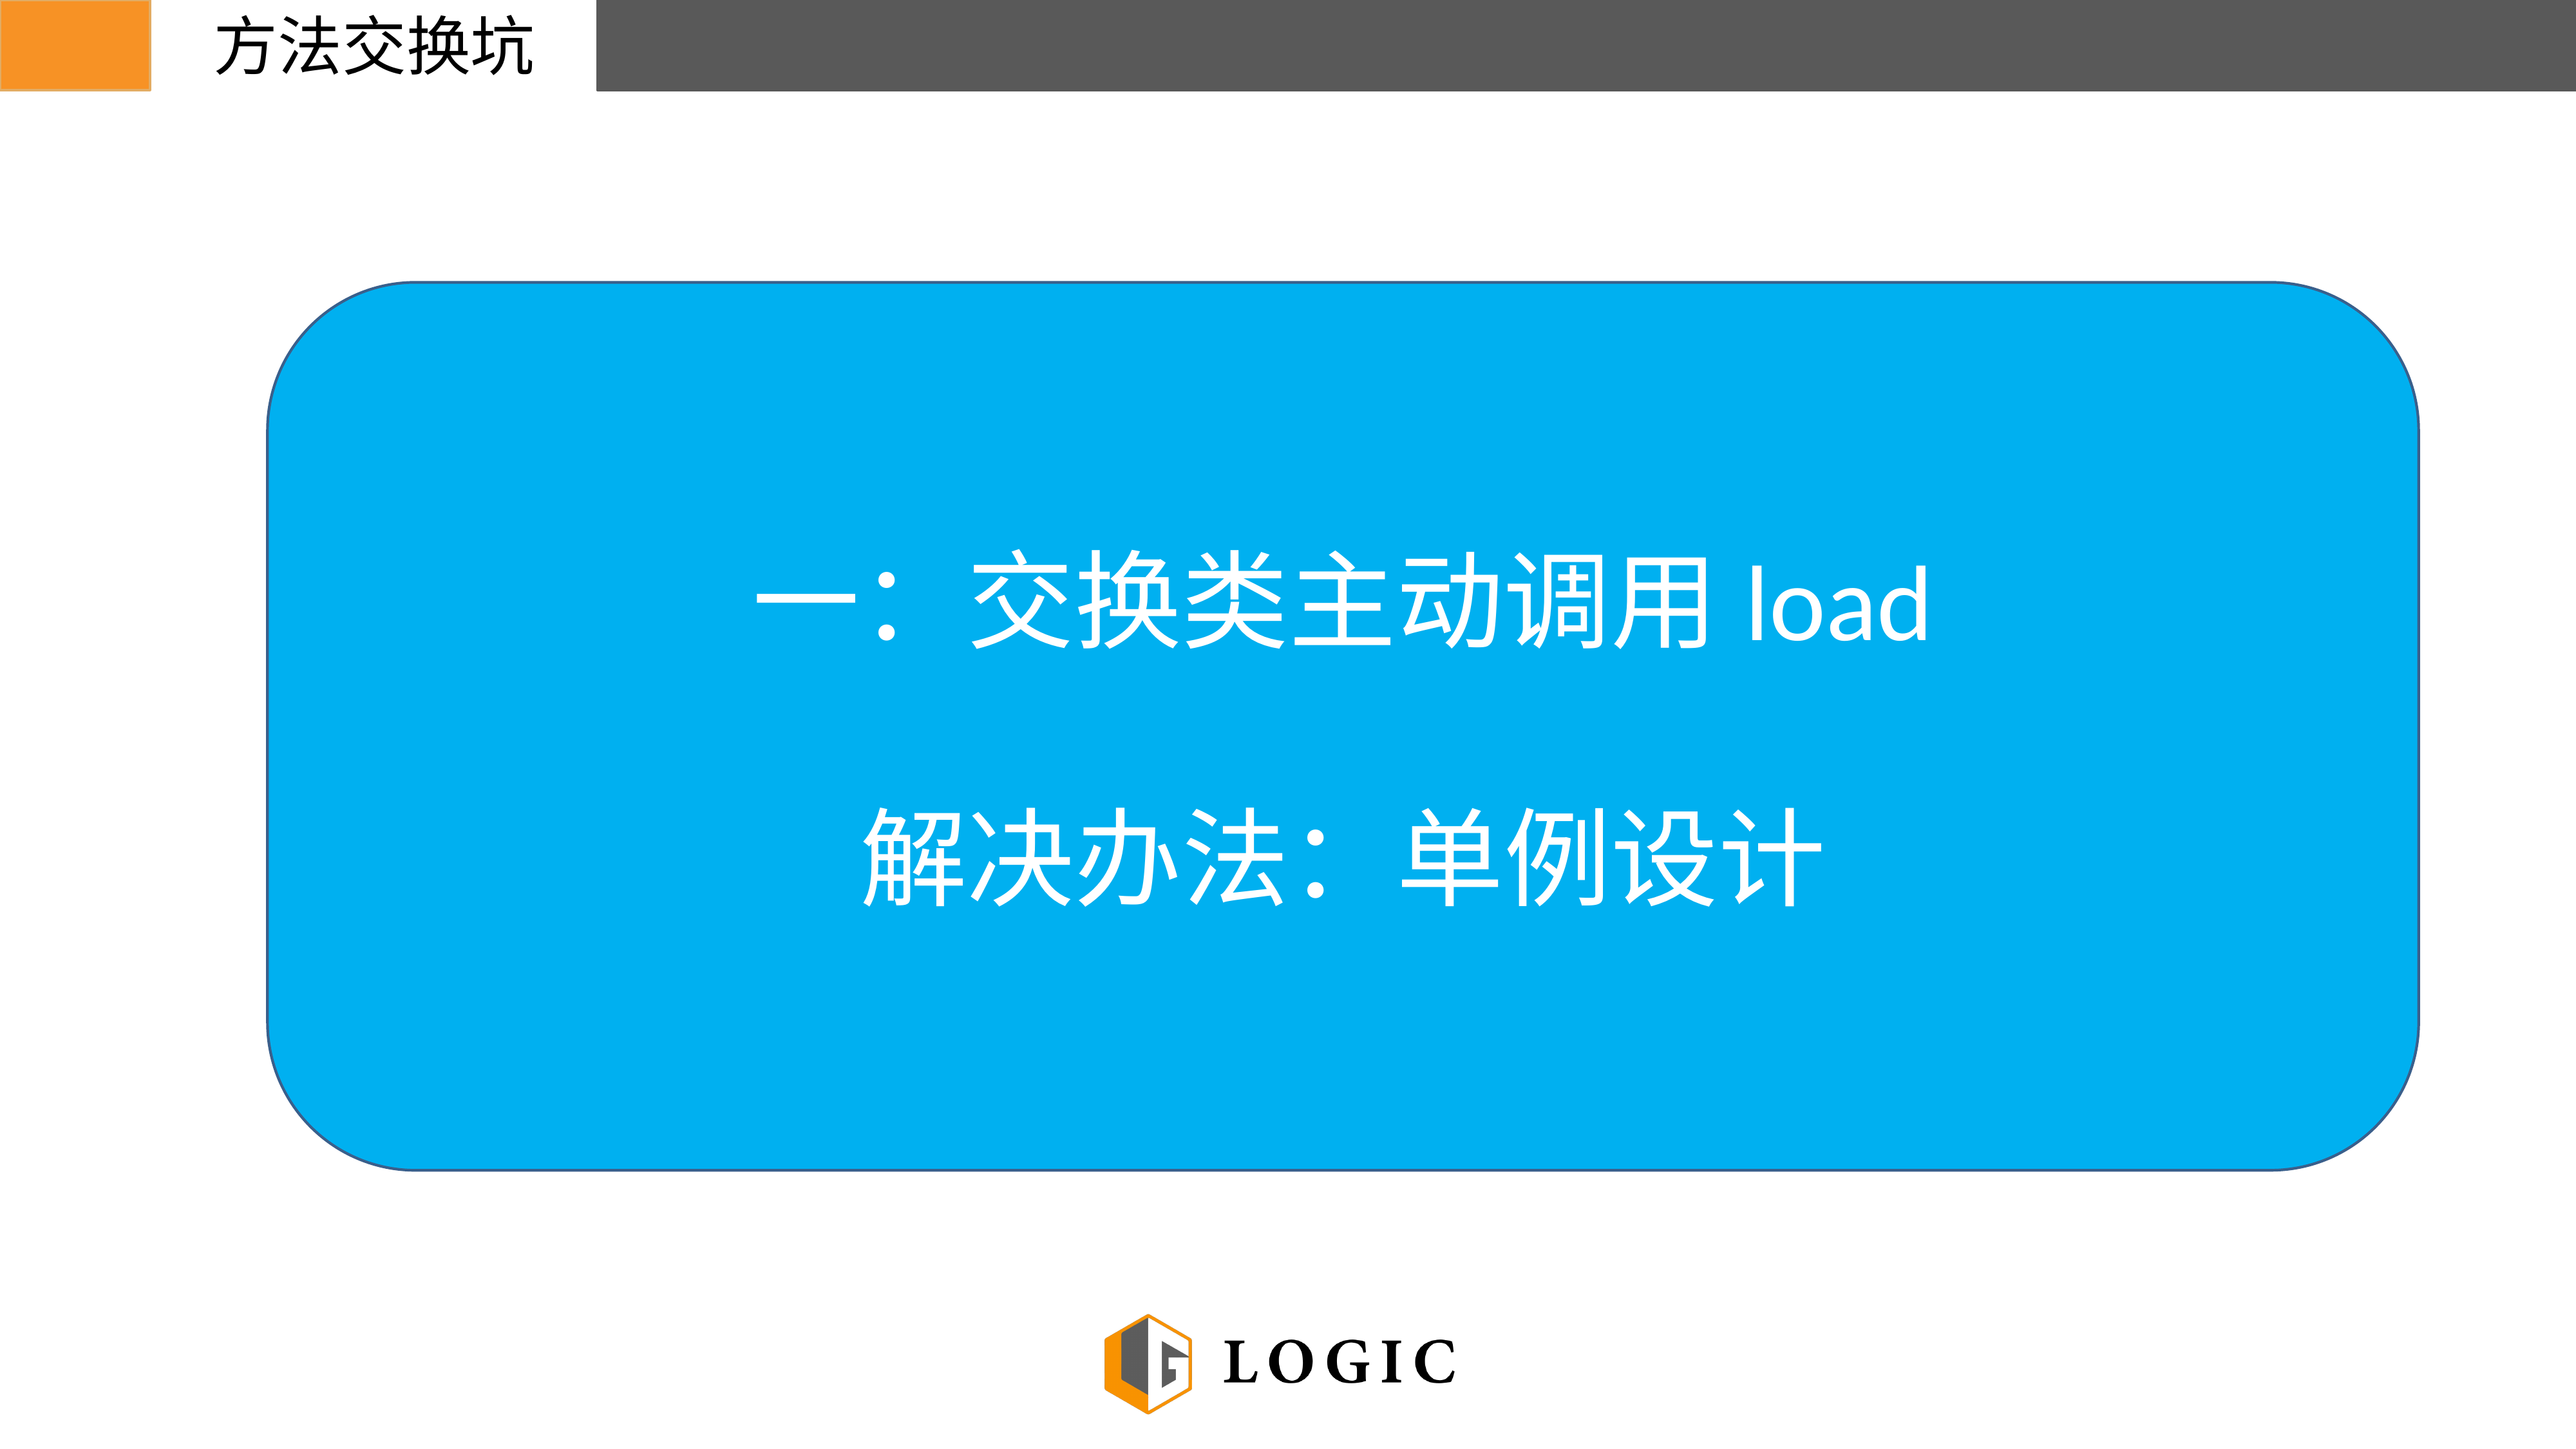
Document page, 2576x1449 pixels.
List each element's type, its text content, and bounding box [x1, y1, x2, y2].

text_box 方法交换坑 [131, 0, 618, 88]
text_box 一：交换类主动调用load 解决办法：单例设计 [266, 281, 2420, 1172]
picture [1098, 1309, 1477, 1417]
